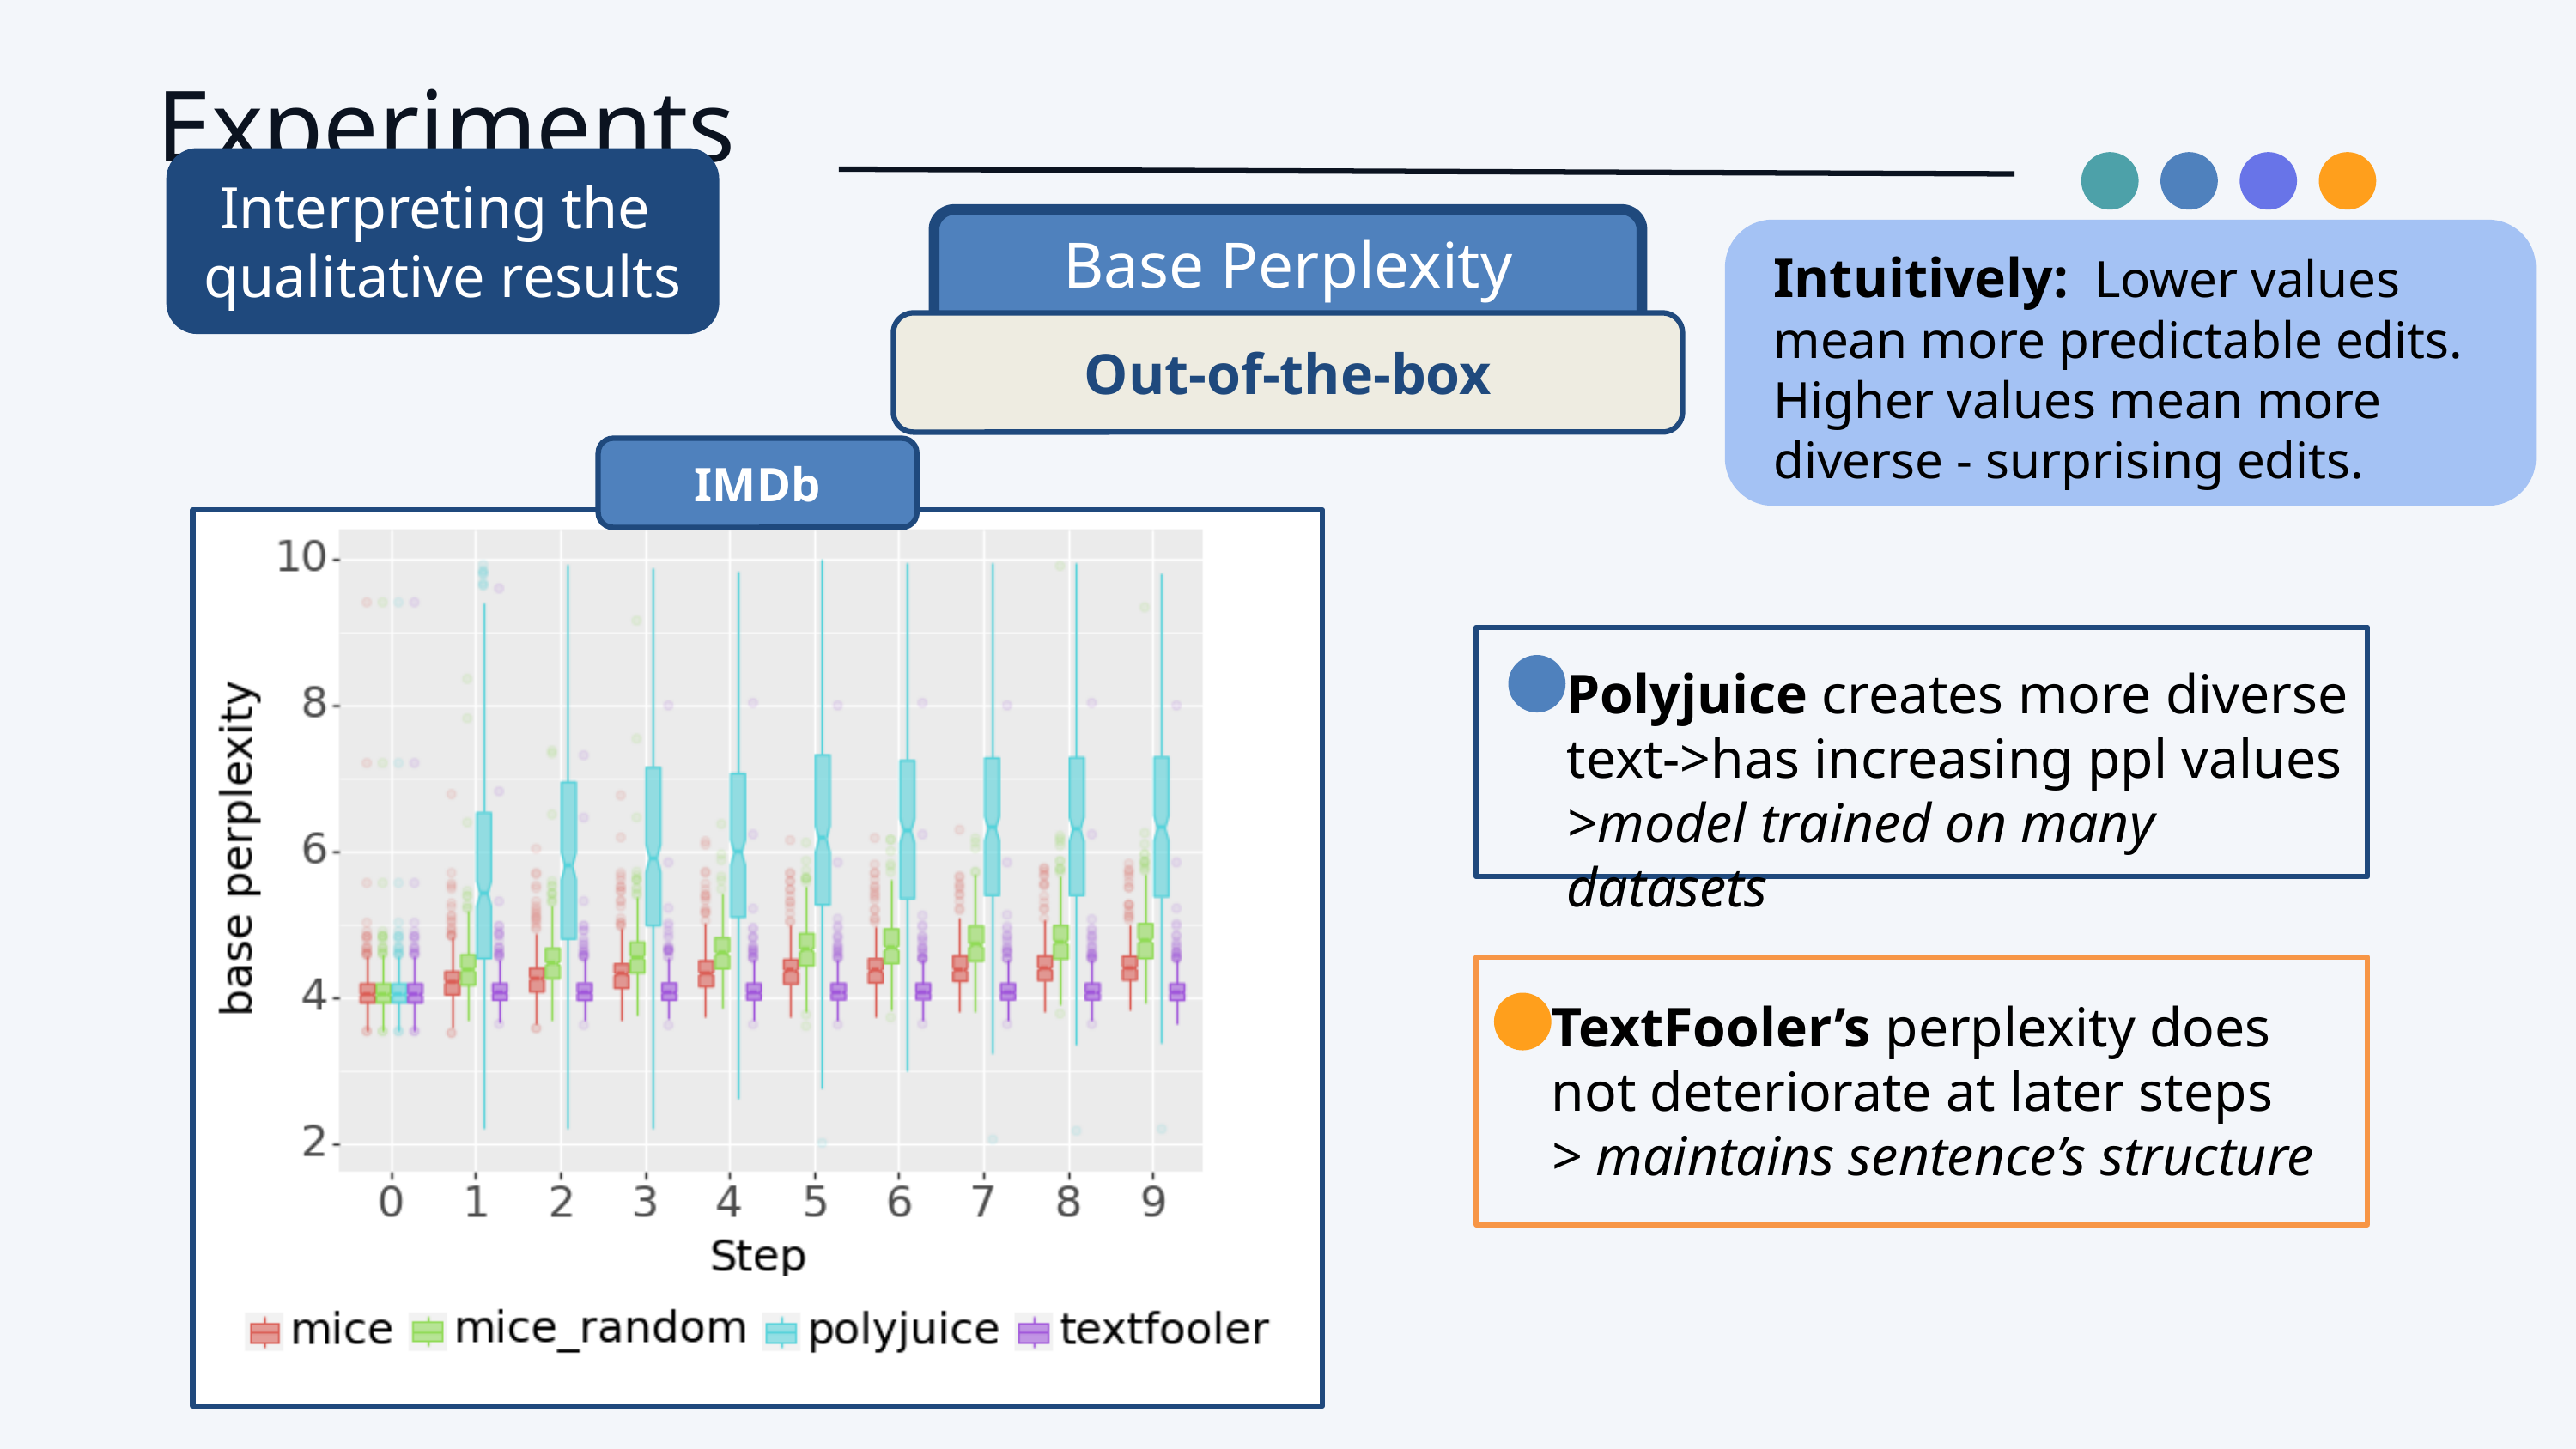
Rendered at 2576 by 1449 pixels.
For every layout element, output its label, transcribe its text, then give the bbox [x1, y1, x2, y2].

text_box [2239, 151, 2298, 210]
text_box [174, 148, 711, 158]
text_box Experiments [156, 39, 968, 181]
text_box Intuitively: Lower values mean more predictable edits. Higher values mean more diverse - surprising edits. [1760, 230, 2500, 501]
text_box Interpreting the qualitative results [156, 158, 729, 322]
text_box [838, 168, 2015, 174]
text_box [1724, 219, 2537, 506]
text_box [933, 209, 1643, 312]
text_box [2081, 151, 2139, 210]
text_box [1493, 992, 1552, 1051]
text_box Out-of-the-box [893, 312, 1683, 433]
text_box TextFooler’s perplexity does not deteriorate at later steps > maintains sentence’s structure [1538, 980, 2380, 1199]
picture [195, 512, 1321, 1404]
text_box [1476, 627, 2368, 877]
text_box Base Perplexity [984, 212, 1592, 312]
text_box [173, 322, 714, 335]
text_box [1508, 654, 1566, 713]
text_box IMDb [598, 438, 917, 512]
text_box Polyjuice creates more diverse text->has increasing ppl values >model trained on many datasets [1553, 647, 2366, 931]
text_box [2318, 151, 2377, 210]
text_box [2160, 151, 2219, 210]
text_box [1476, 957, 2368, 1225]
